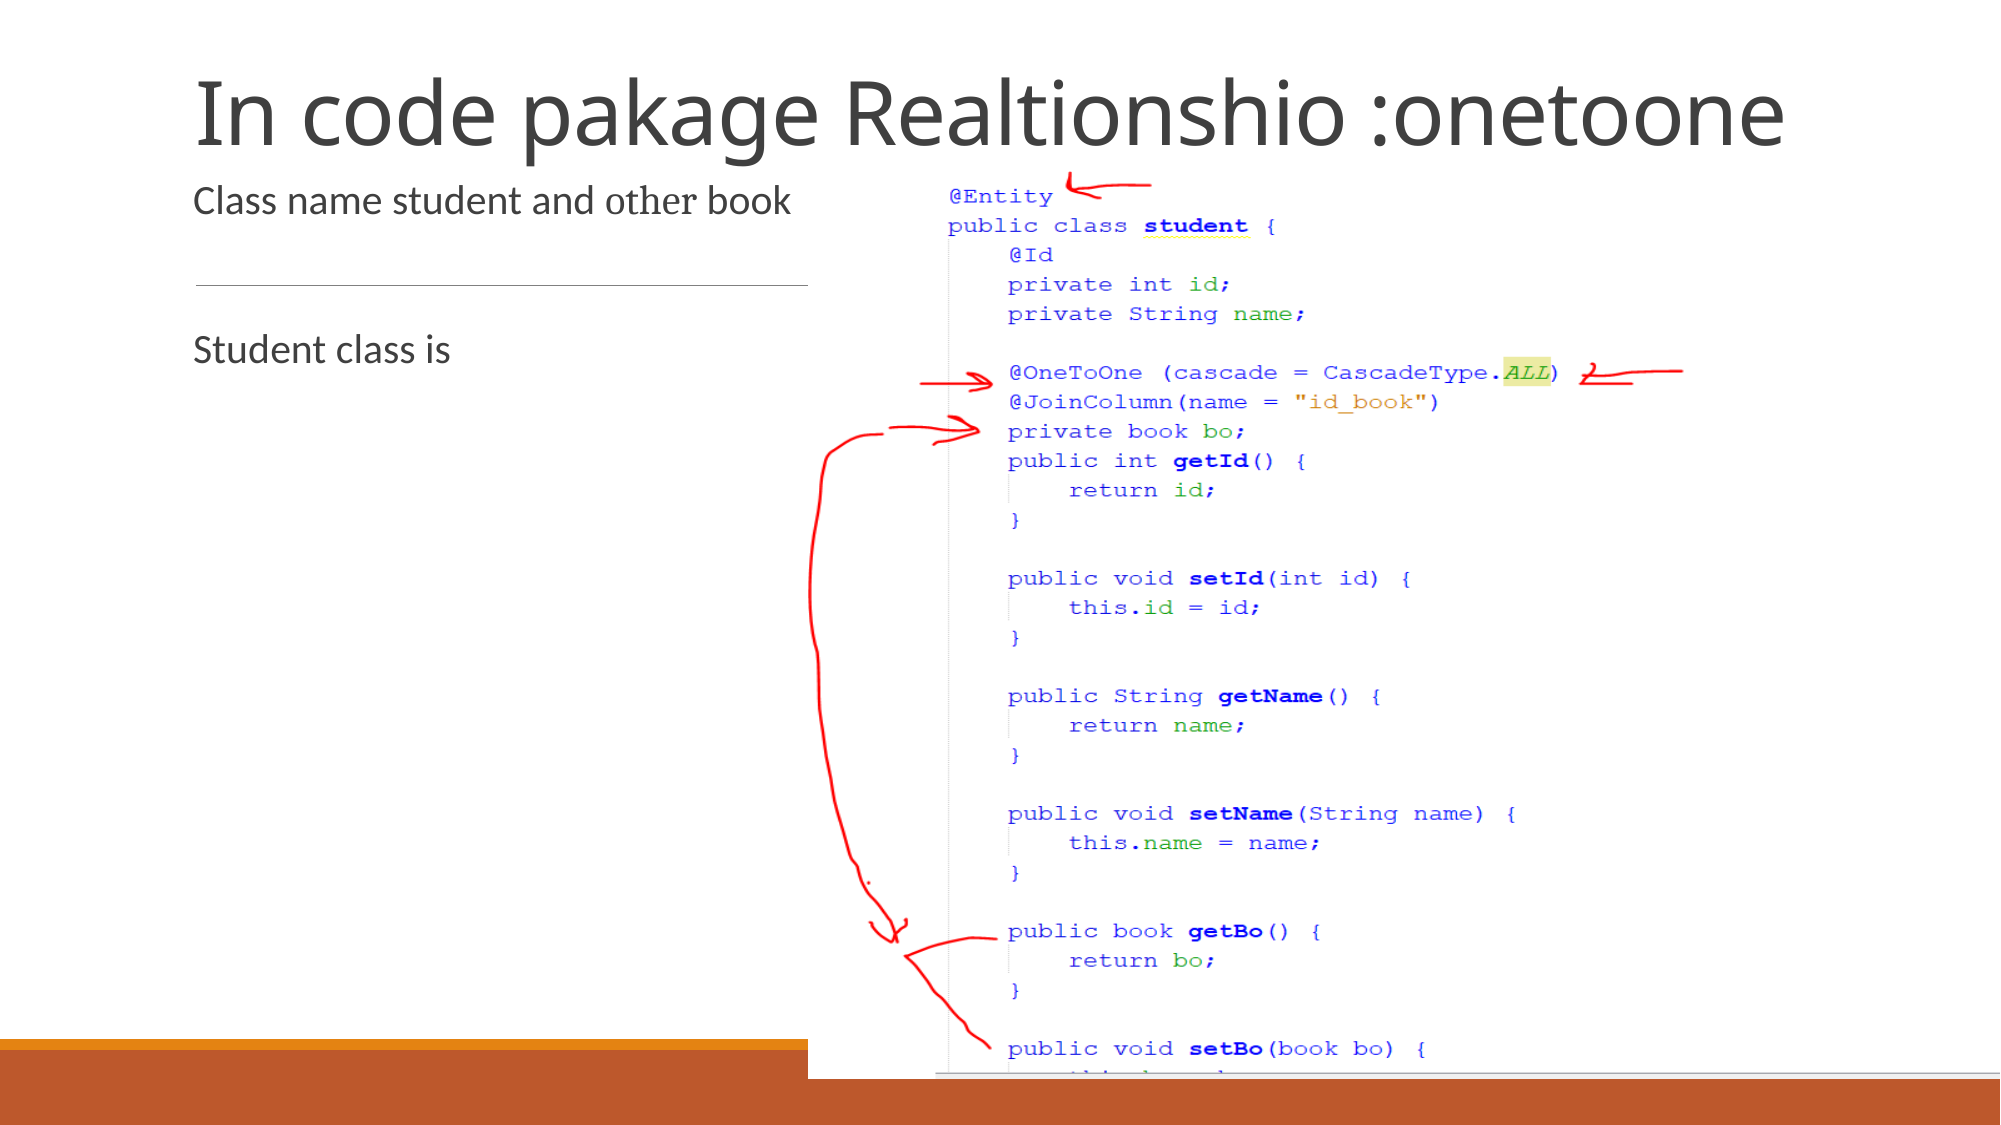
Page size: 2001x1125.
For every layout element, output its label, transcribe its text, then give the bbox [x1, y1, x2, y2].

title In code pakage Realtionshio :onetoone [180, 54, 1830, 171]
picture [807, 170, 2000, 1080]
list Class name student and other book Student class is [180, 171, 806, 963]
